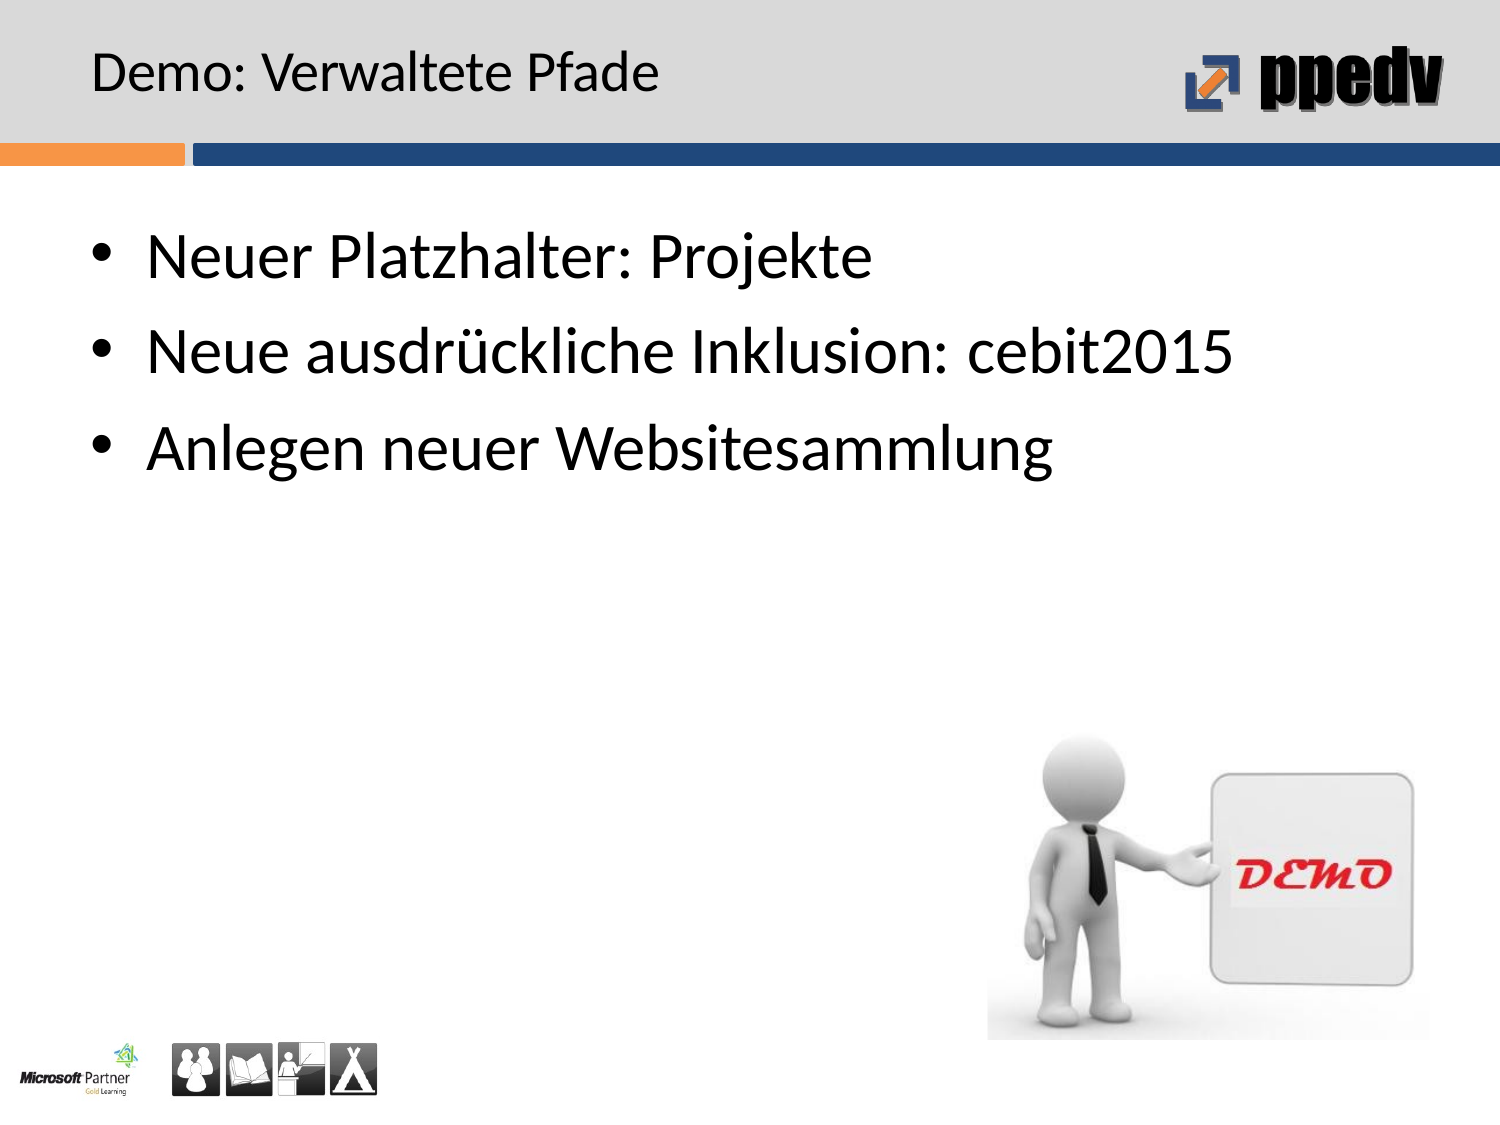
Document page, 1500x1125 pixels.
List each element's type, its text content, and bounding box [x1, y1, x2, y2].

picture [1411, 40, 1465, 123]
text_box [987, 714, 1430, 1040]
title Demo: Verwaltete Pfade [89, 32, 1411, 221]
text_box Neuer Platzhalter: Projekte Neue ausdrückliche Inklusion: cebit2015 Anlegen neuer Websitesammlung [87, 211, 1242, 484]
picture [5, 1023, 396, 1118]
